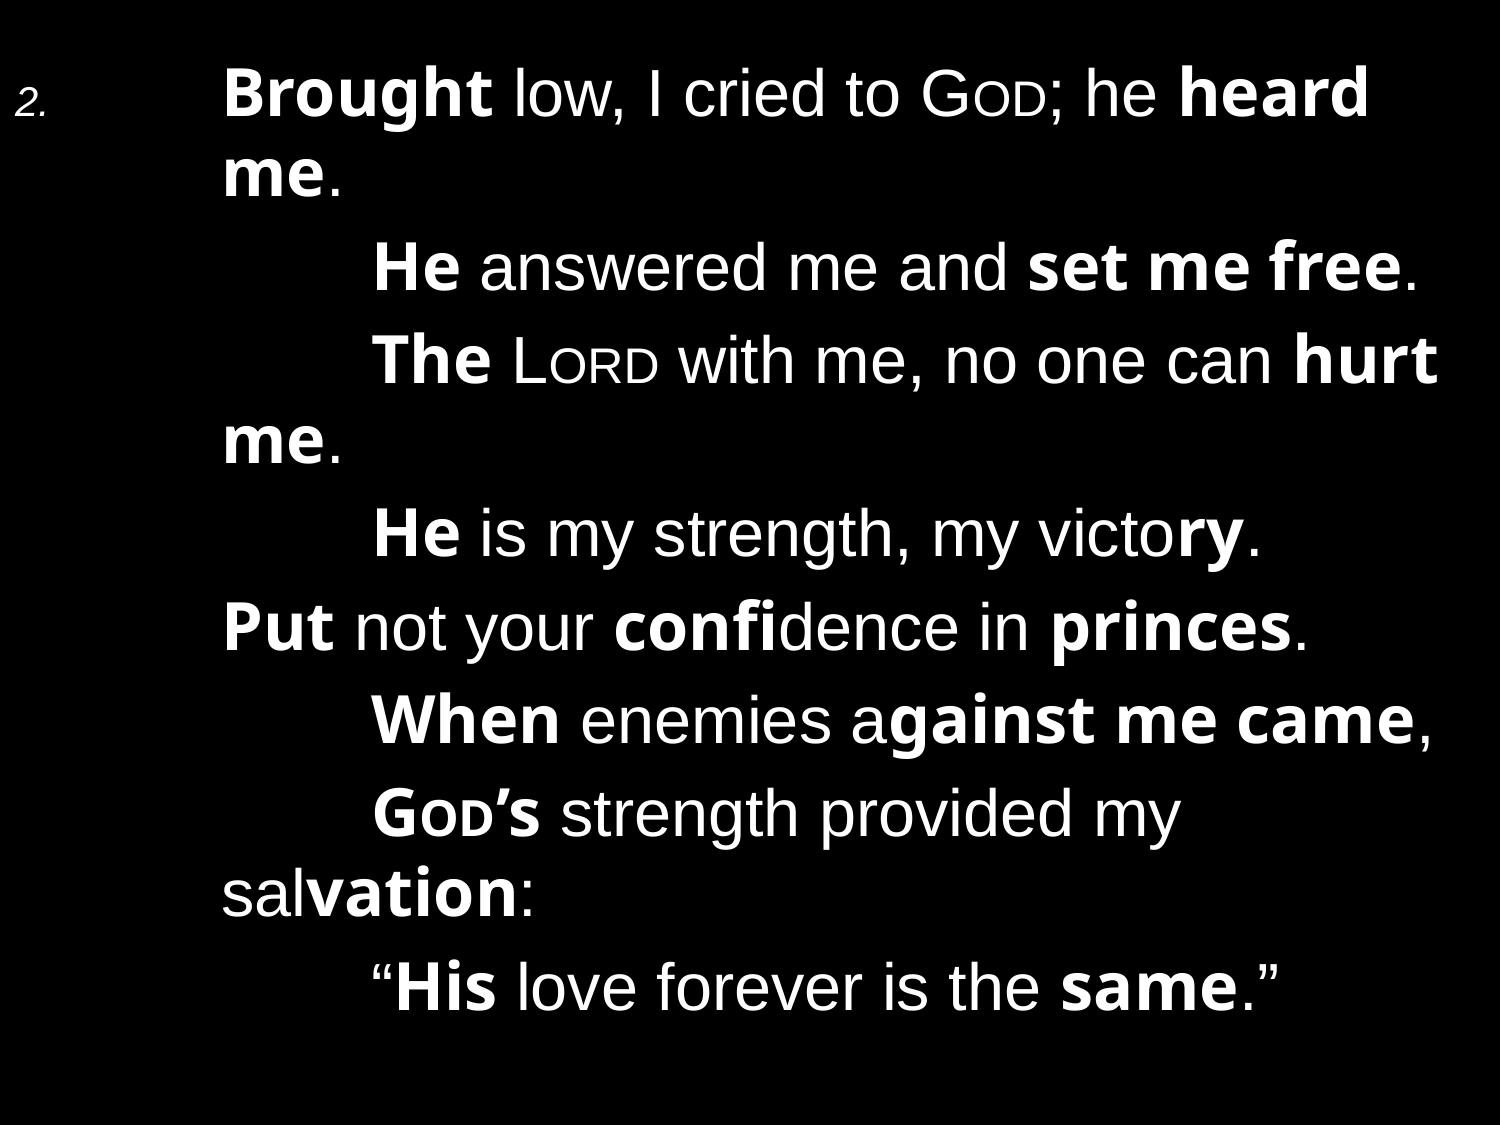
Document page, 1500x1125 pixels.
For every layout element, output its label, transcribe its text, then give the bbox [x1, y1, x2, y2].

list 2. Brought low, I cried to God; he heard me. He answered me and set me free. The Lord with me, no one can hurt me. He is my strength, my victory. Put not your confidence in princes. When enemies against me came, God’s strength provided my salvation: “His love forever is the same.” [0, 42, 1500, 1047]
